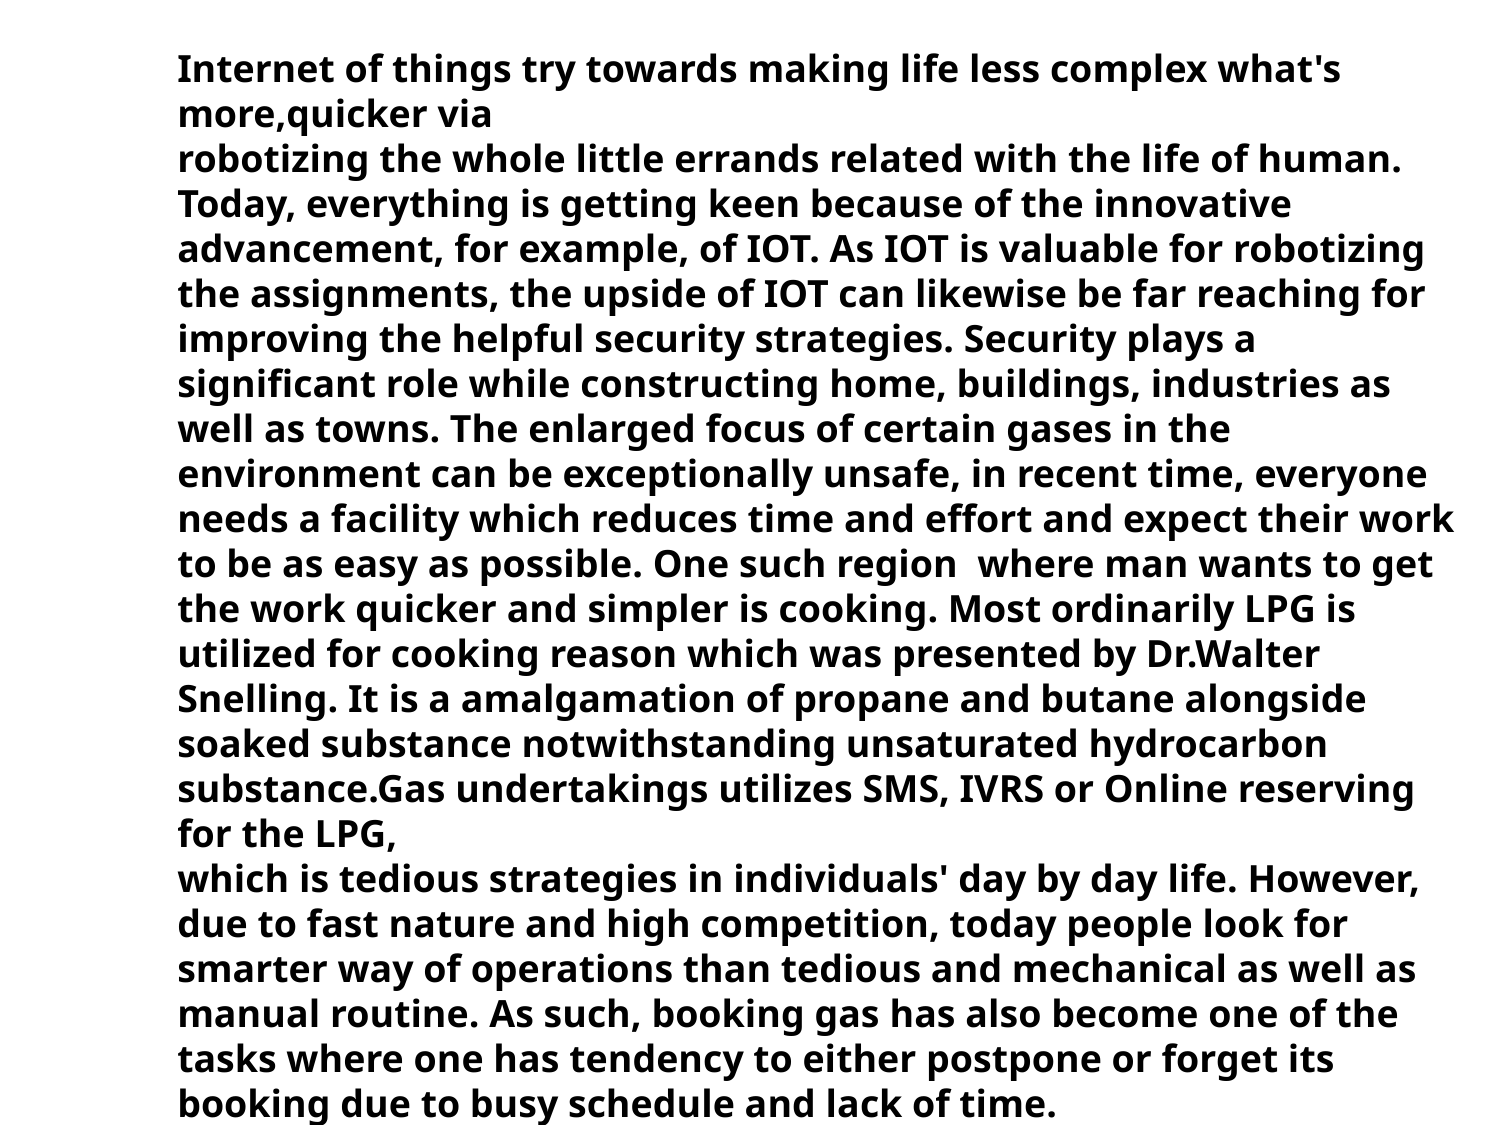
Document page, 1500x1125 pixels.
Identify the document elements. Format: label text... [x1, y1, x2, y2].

text_box Internet of things try towards making life less complex what's more,quicker via robotizing the whole little errands related with the life of human. Today, everything is getting keen because of the innovative advancement, for example, of IOT. As IOT is valuable for robotizing the assignments, the upside of IOT can likewise be far reaching for improving the helpful security strategies. Security plays a significant role while constructing home, buildings, industries as well as towns. The enlarged focus of certain gases in the environment can be exceptionally unsafe, in recent time, everyone needs a facility which reduces time and effort and expect their work to be as easy as possible. One such region where man wants to get the work quicker and simpler is cooking. Most ordinarily LPG is utilized for cooking reason which was presented by Dr.Walter Snelling. It is a amalgamation of propane and butane alongside soaked substance notwithstanding unsaturated hydrocarbon substance.Gas undertakings utilizes SMS, IVRS or Online reserving for the LPG, which is tedious strategies in individuals' day by day life. However, due to fast nature and high competition, today people look for smarter way of operations than tedious and mechanical as well as manual routine. As such, booking gas has also become one of the tasks where one has tendency to either postpone or forget its booking due to busy schedule and lack of time. [162, 37, 1475, 1125]
